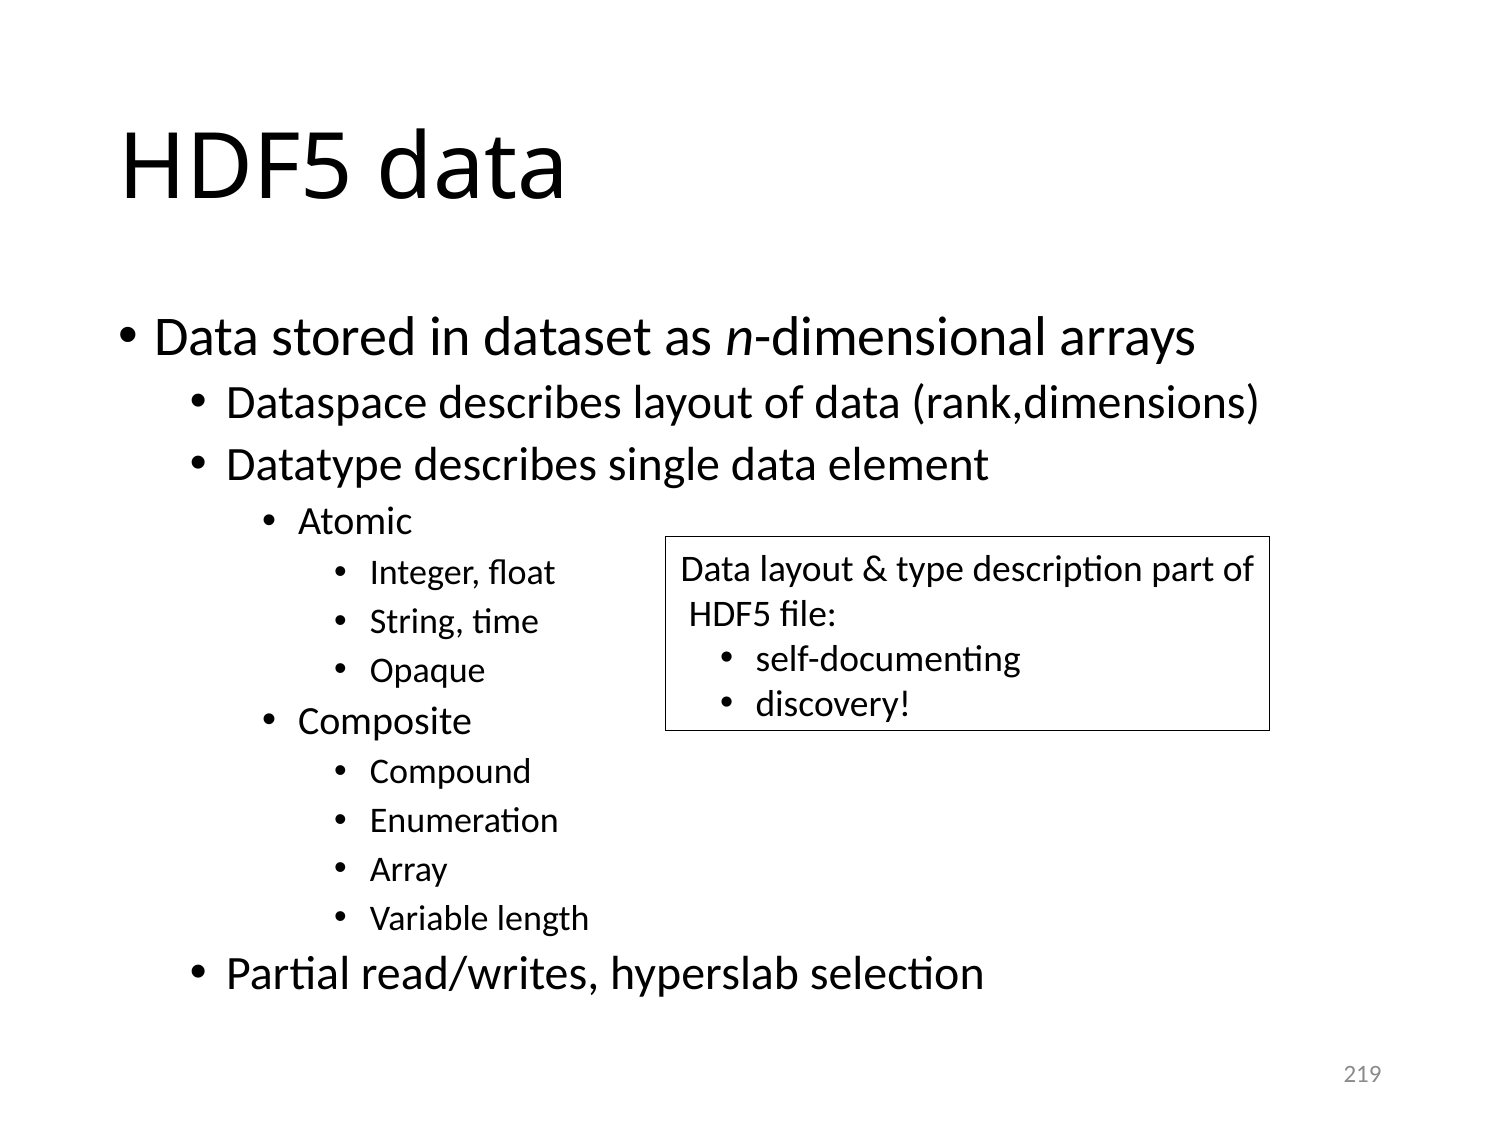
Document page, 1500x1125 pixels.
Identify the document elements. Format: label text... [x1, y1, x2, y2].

title HDF5 data [103, 59, 1397, 278]
text_box Data layout & type description part of HDF5 file: self-documenting discovery! [665, 536, 1270, 731]
list Data stored in dataset as n-dimensional arrays Dataspace describes layout of data (rank,dimensions) Datatype describes single data element Atomic Integer, float String, time Opaque Composite Compound Enumeration Array Variable length Partial read/writes, hyperslab selection [103, 299, 1397, 1014]
slide_number 219 [1059, 1042, 1397, 1103]
